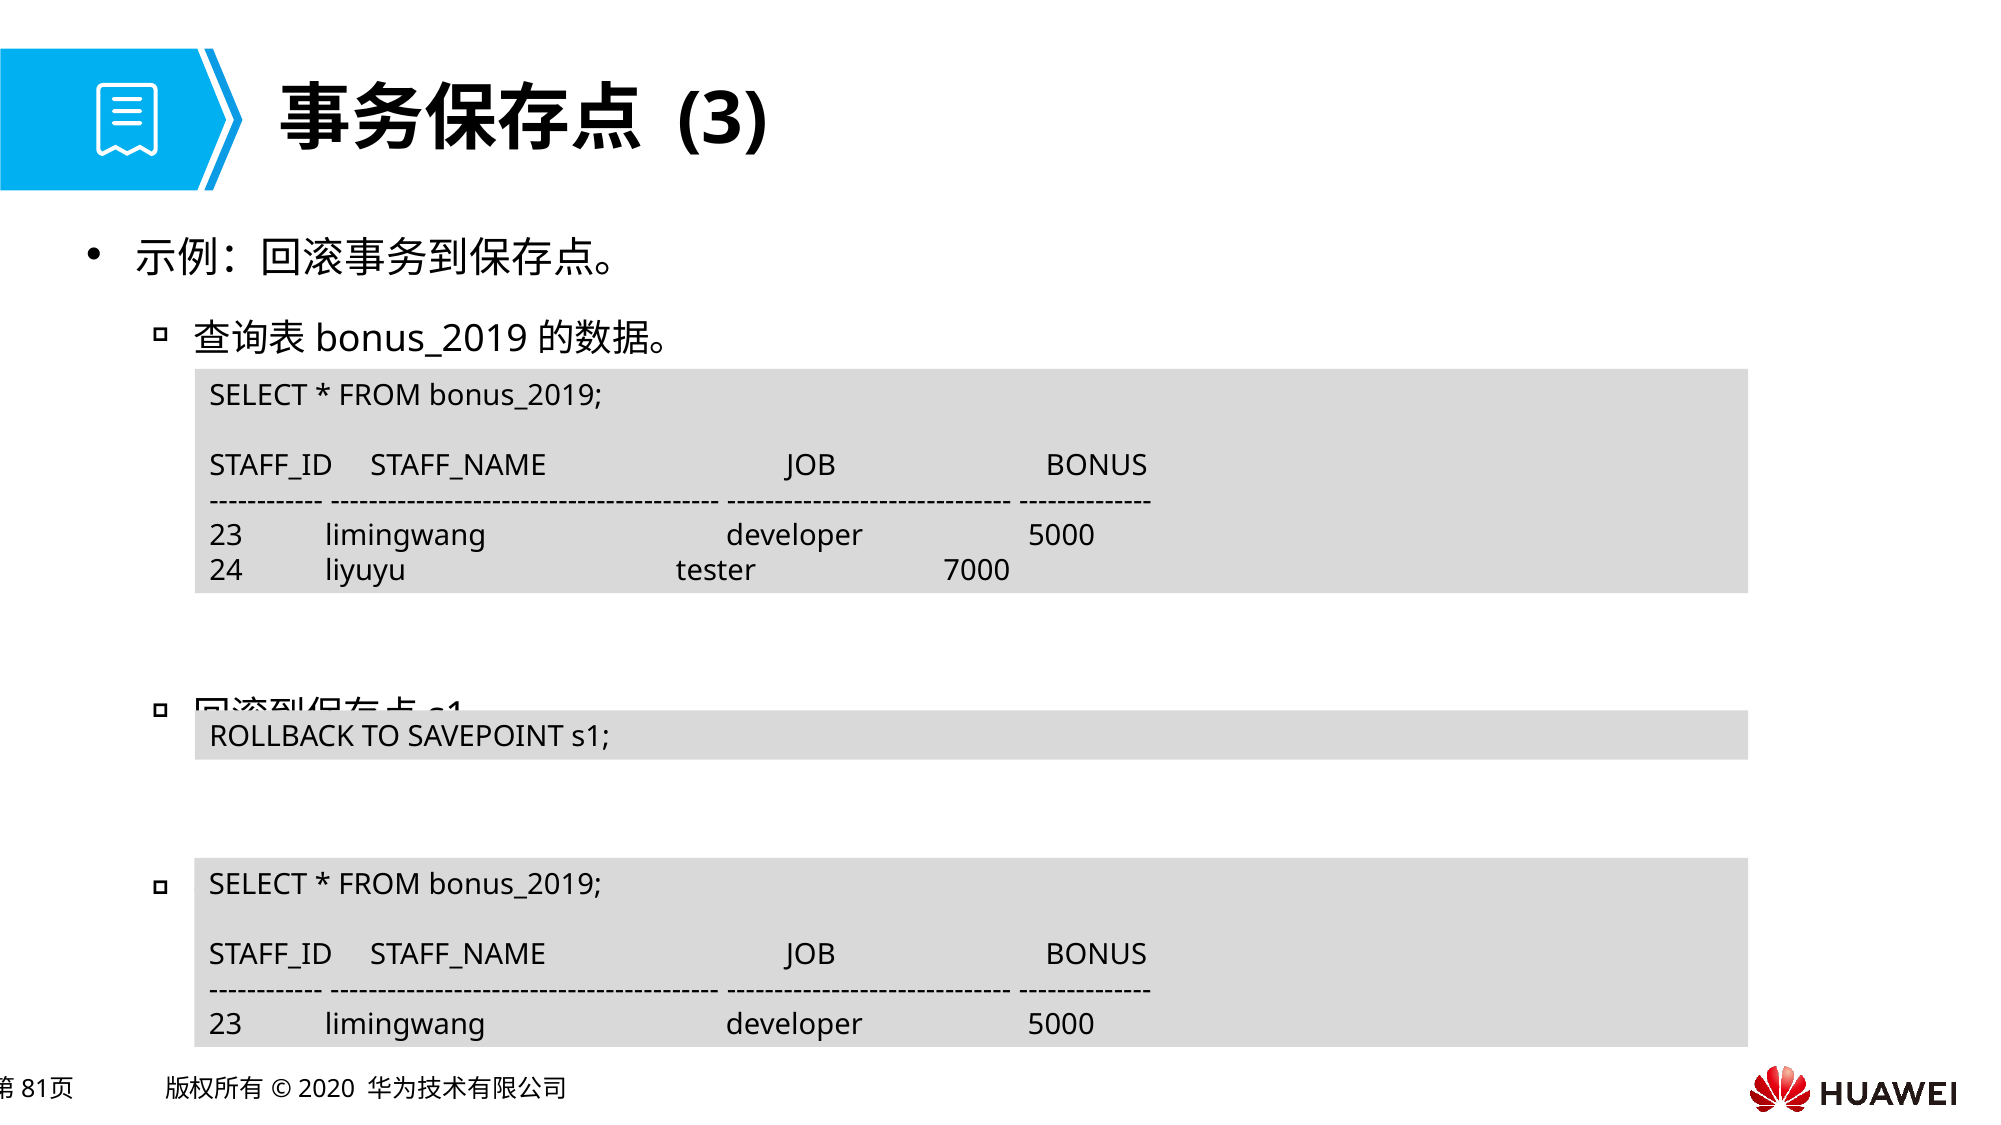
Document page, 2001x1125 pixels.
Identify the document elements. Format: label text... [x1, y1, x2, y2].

list 示例：回滚事务到保存点。 查询表bonus_2019的数据。 回滚到保存点s1。 查询表bonus_2019的数据。 [72, 204, 1929, 973]
title 事务保存点 (3) [261, 67, 1874, 173]
text_box SELECT * FROM bonus_2019; STAFF_ID STAFF_NAME JOB BONUS ------------ ----------------------------------------- ------------------------------ -------------- 23 limingwang developer 5000 [194, 857, 1749, 1047]
text_box SELECT * FROM bonus_2019; STAFF_ID STAFF_NAME JOB BONUS ------------ ----------------------------------------- ------------------------------ -------------- 23 limingwang developer 5000 24 liyuyu tester 7000 [194, 368, 1749, 594]
text_box ROLLBACK TO SAVEPOINT s1; [194, 710, 1749, 760]
picture [1750, 1066, 1956, 1112]
